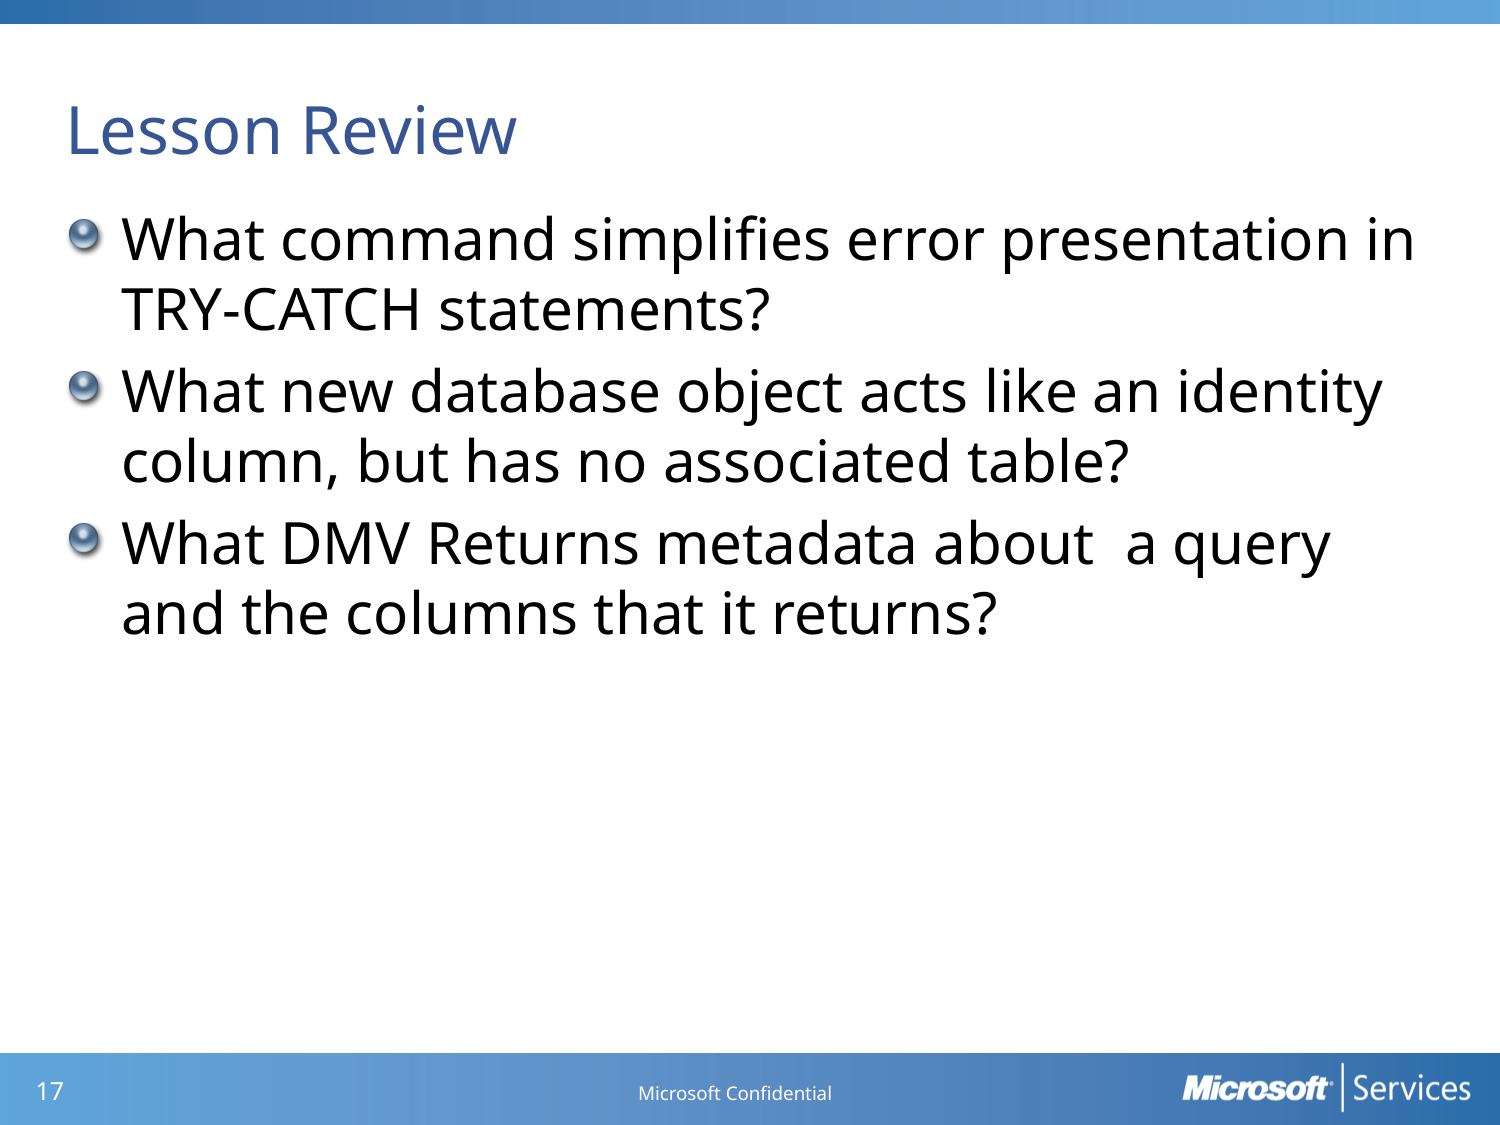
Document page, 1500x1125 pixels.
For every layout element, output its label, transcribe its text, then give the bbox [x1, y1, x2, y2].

list What command simplifies error presentation in TRY-CATCH statements? What new database object acts like an identity column, but has no associated table? What DMV Returns metadata about a query and the columns that it returns? [50, 195, 1450, 1043]
title Lesson Review [50, 24, 1450, 175]
picture [65, 216, 106, 258]
picture [65, 368, 106, 410]
slide_number 16 [0, 1062, 100, 1123]
picture [0, 0, 1500, 24]
picture [0, 1050, 1500, 1125]
footer Microsoft Confidential [435, 1062, 1035, 1123]
picture [65, 520, 106, 562]
